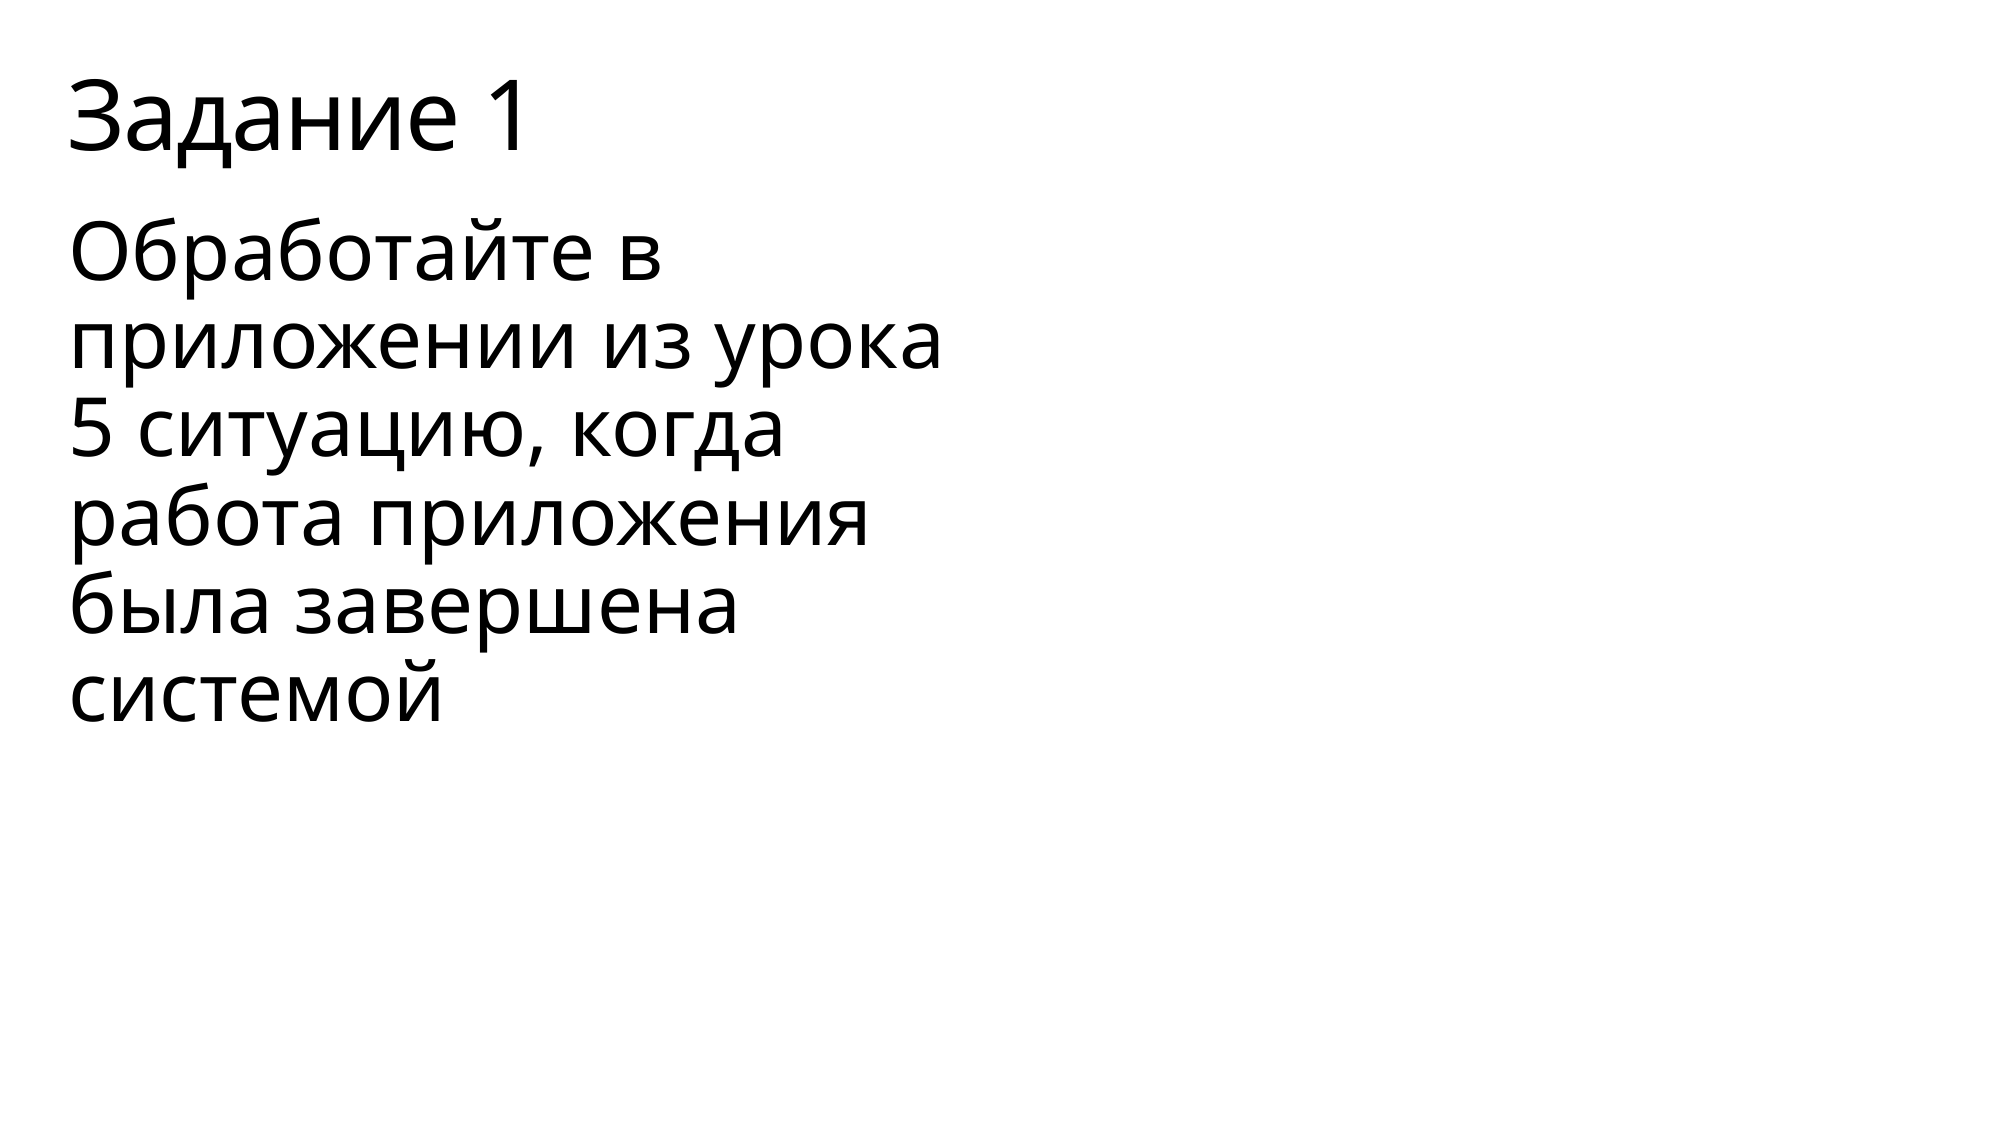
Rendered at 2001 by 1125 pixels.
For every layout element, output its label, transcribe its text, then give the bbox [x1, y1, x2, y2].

list Обработайте в приложении из урока 5 ситуацию, когда работа приложения была завершена системой [44, 195, 1013, 780]
title Задание 1 [43, 51, 1956, 199]
